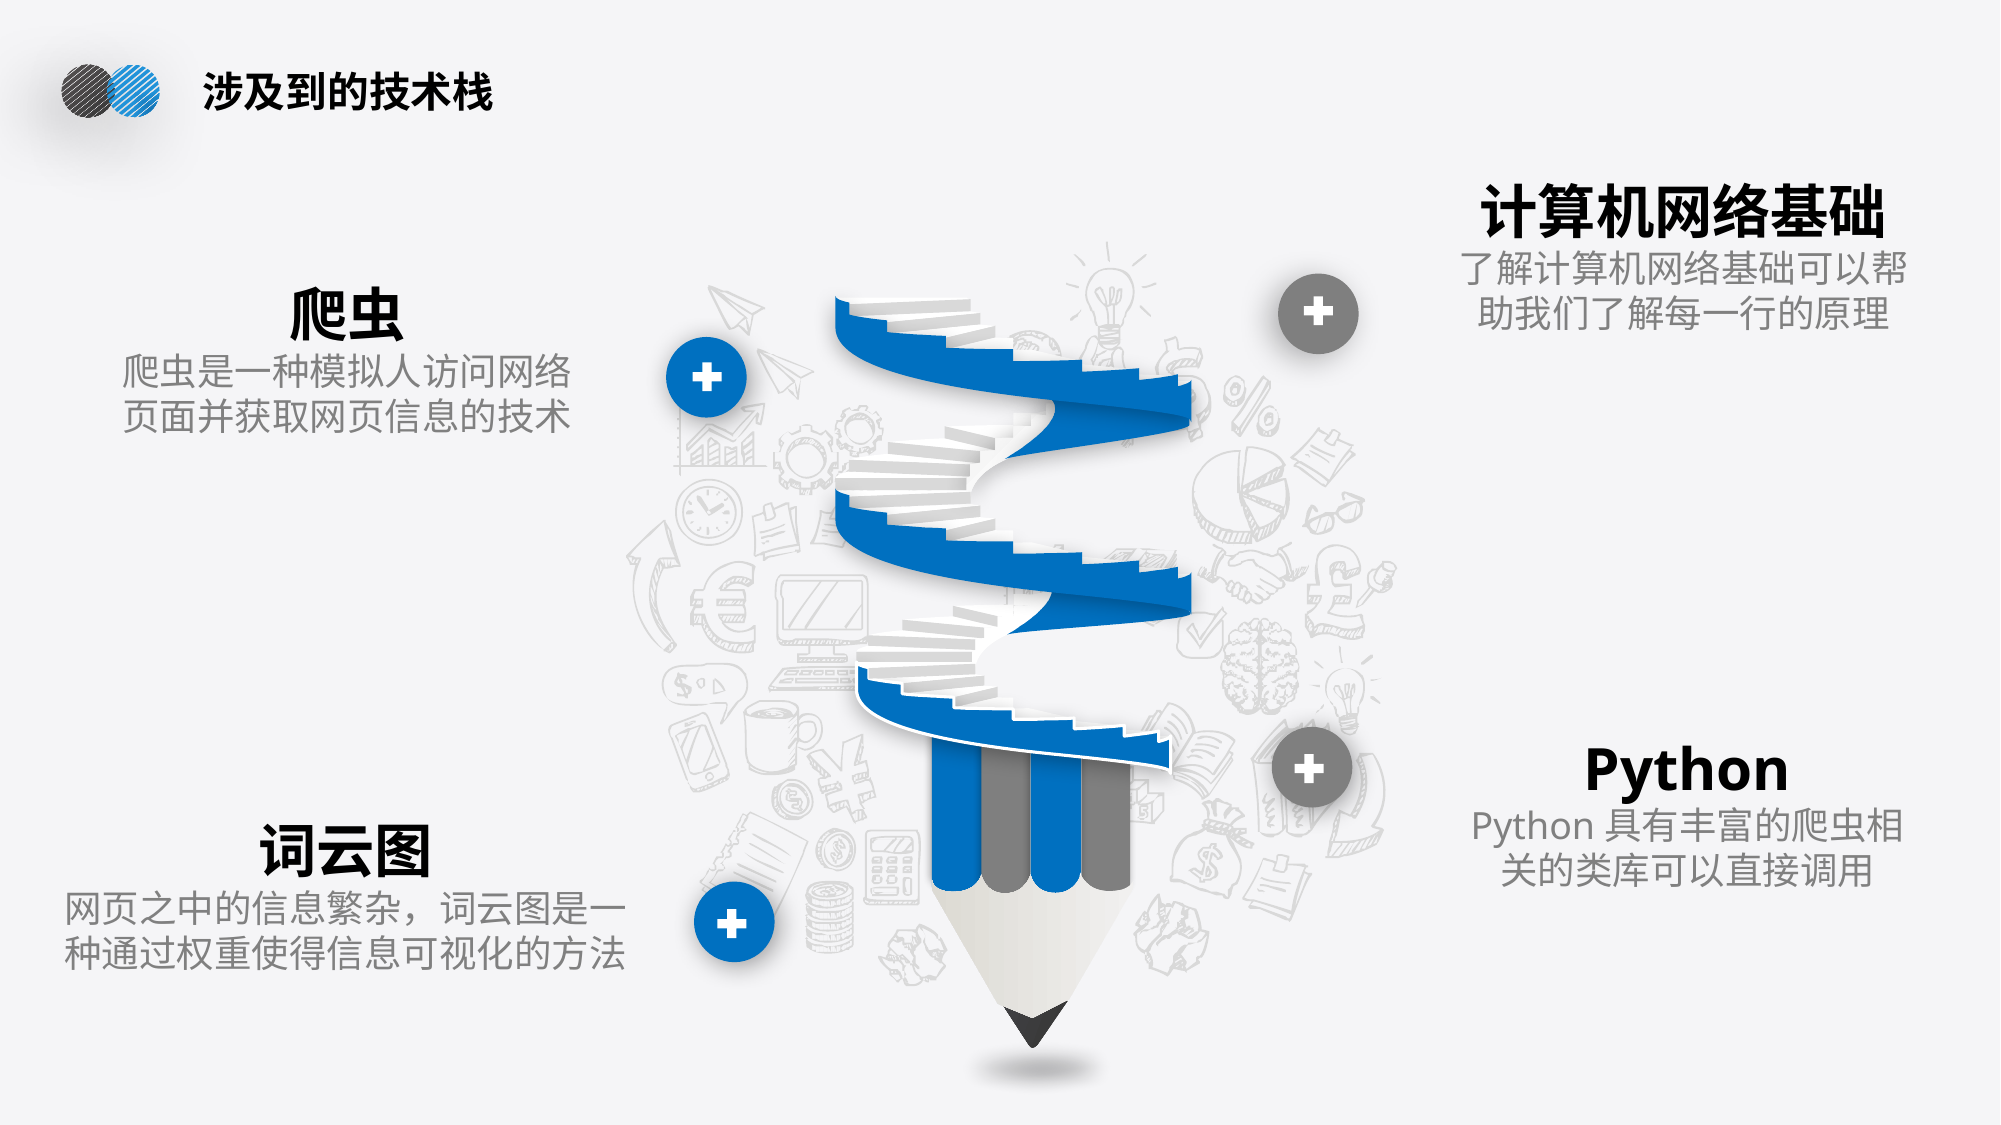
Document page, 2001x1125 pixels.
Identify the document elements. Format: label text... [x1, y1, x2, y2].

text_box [1271, 726, 1353, 808]
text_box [835, 295, 1197, 1048]
text_box 涉及到的技术栈 [187, 58, 623, 123]
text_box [666, 336, 747, 418]
text_box 词云图 网页之中的信息繁杂，词云图是一种通过权重使得信息可视化的方法 [43, 807, 620, 983]
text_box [693, 881, 775, 963]
text_box 计算机网络基础 了解计算机网络基础可以帮助我们了解每一行的原理 [1438, 167, 1929, 343]
text_box [105, 63, 161, 119]
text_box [620, 241, 1398, 987]
text_box Python Python具有丰富的爬虫相关的类库可以直接调用 [1455, 724, 1920, 900]
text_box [1278, 273, 1359, 355]
text_box 爬虫 爬虫是一种模拟人访问网络页面并获取网页信息的技术 [100, 270, 595, 446]
